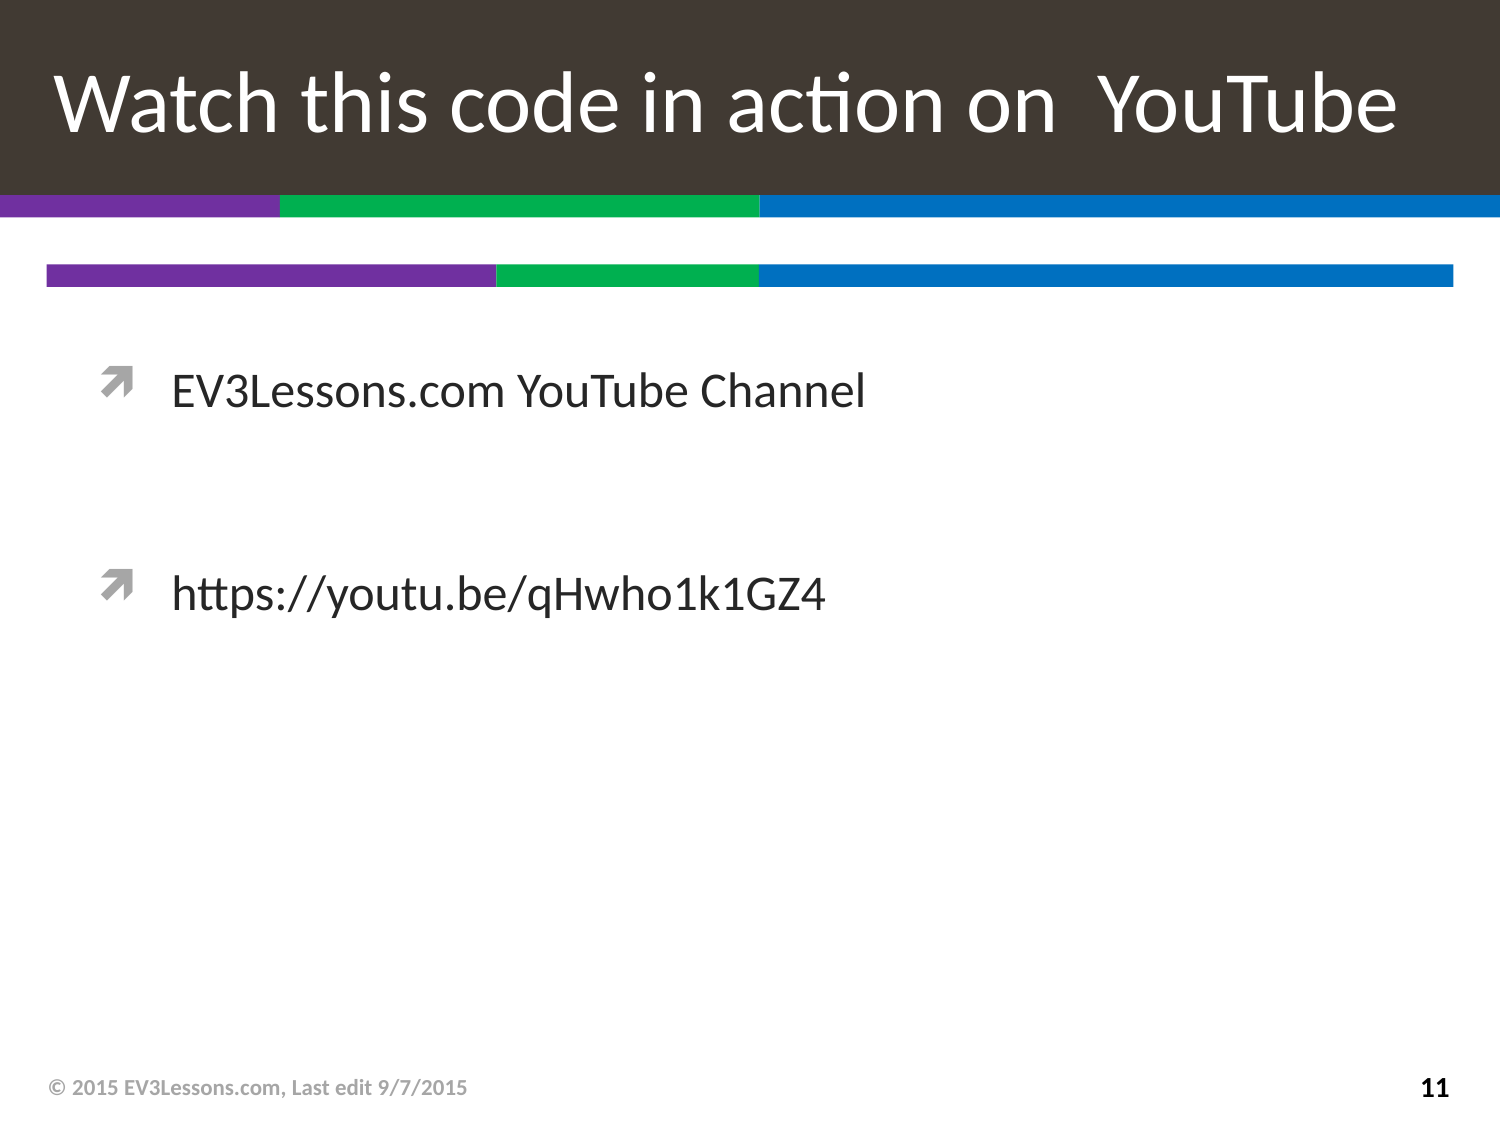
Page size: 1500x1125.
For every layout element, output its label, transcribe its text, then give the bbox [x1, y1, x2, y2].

list EV3Lessons.com YouTube Channel https://youtu.be/qHwho1k1GZ4 [82, 350, 1454, 1005]
footer © 2015 EV3Lessons.com, Last edit 9/7/2015 [32, 1055, 1038, 1116]
title Watch this code in action on YouTube [0, 0, 1500, 195]
slide_number 11 [1361, 1056, 1465, 1116]
